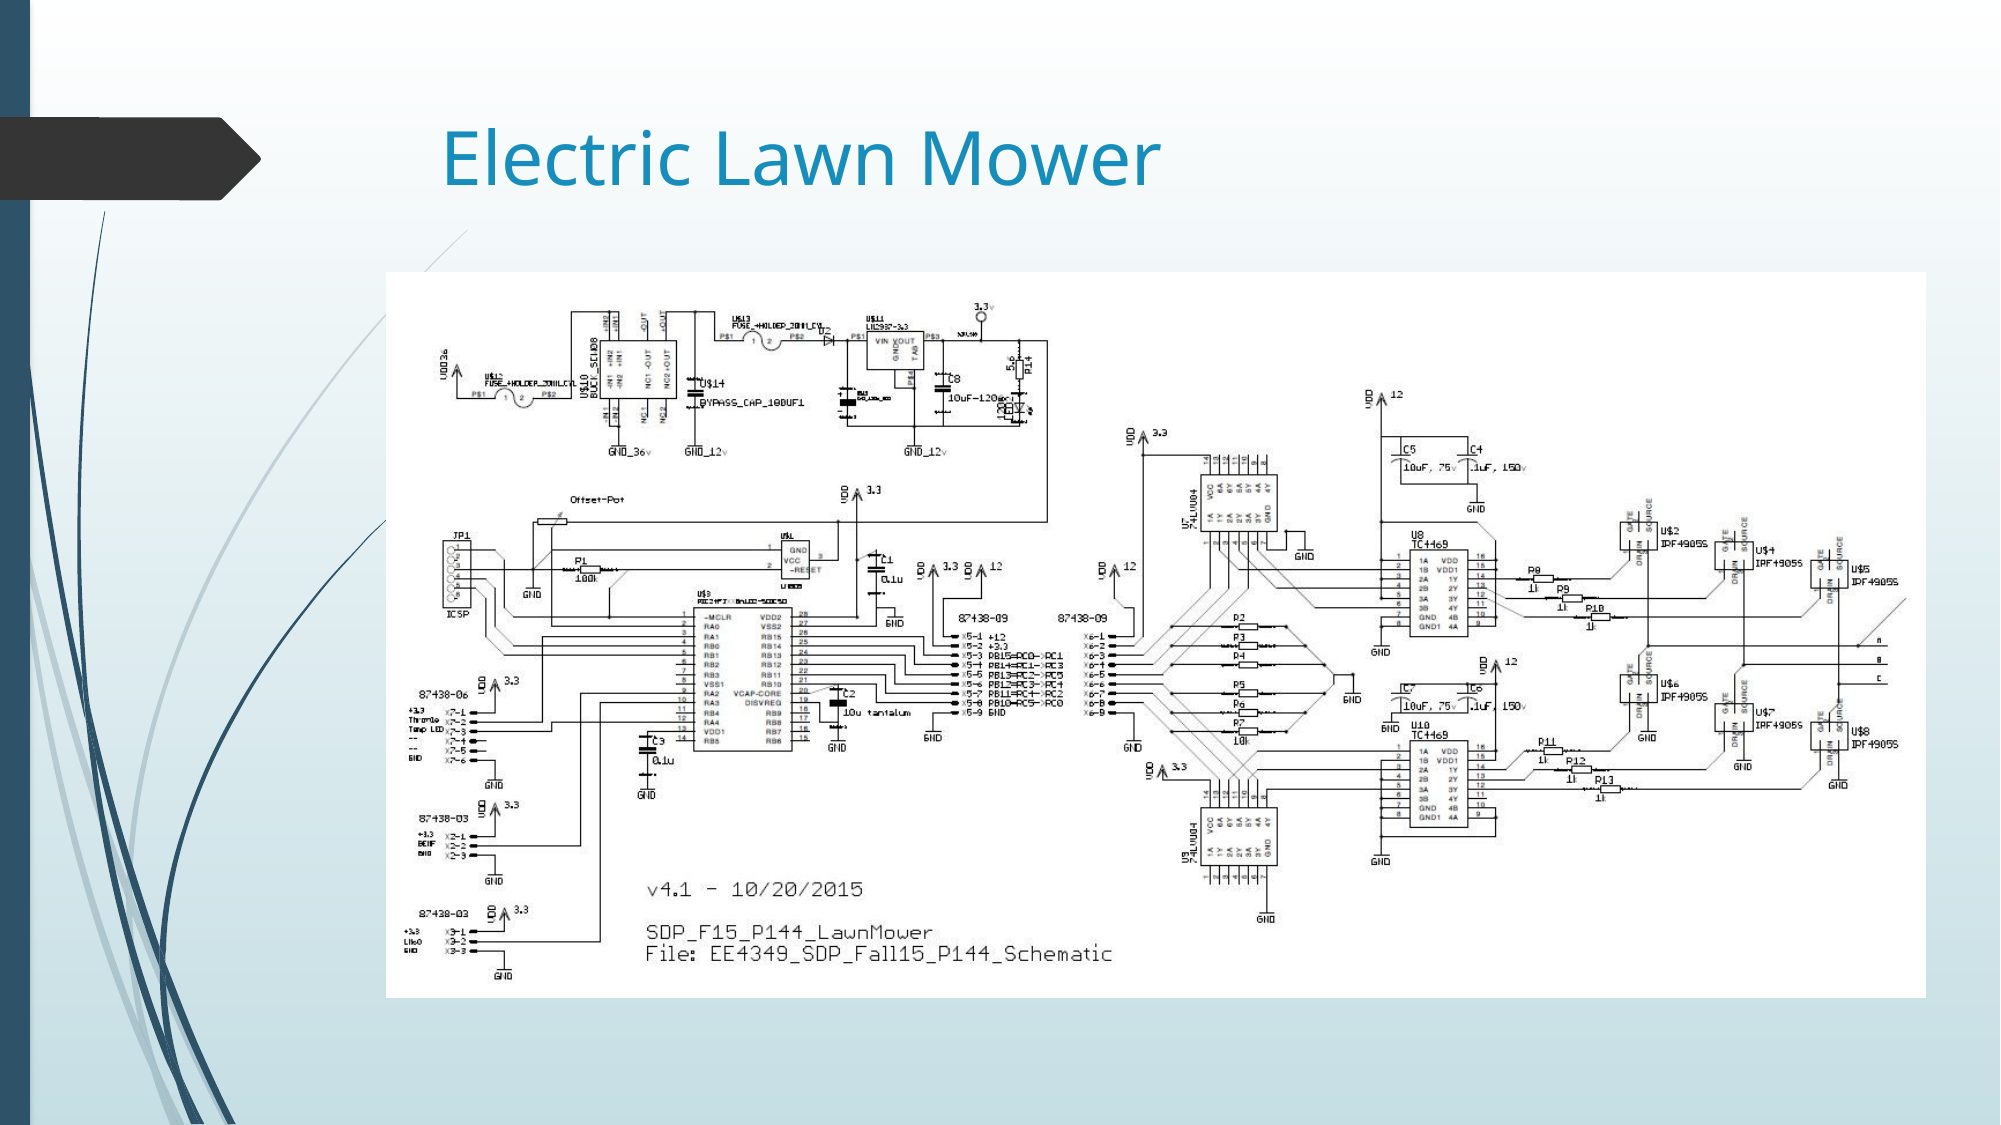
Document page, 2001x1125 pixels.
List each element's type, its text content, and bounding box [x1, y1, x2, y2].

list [386, 271, 1926, 998]
title Electric Lawn Mower [425, 102, 1888, 271]
